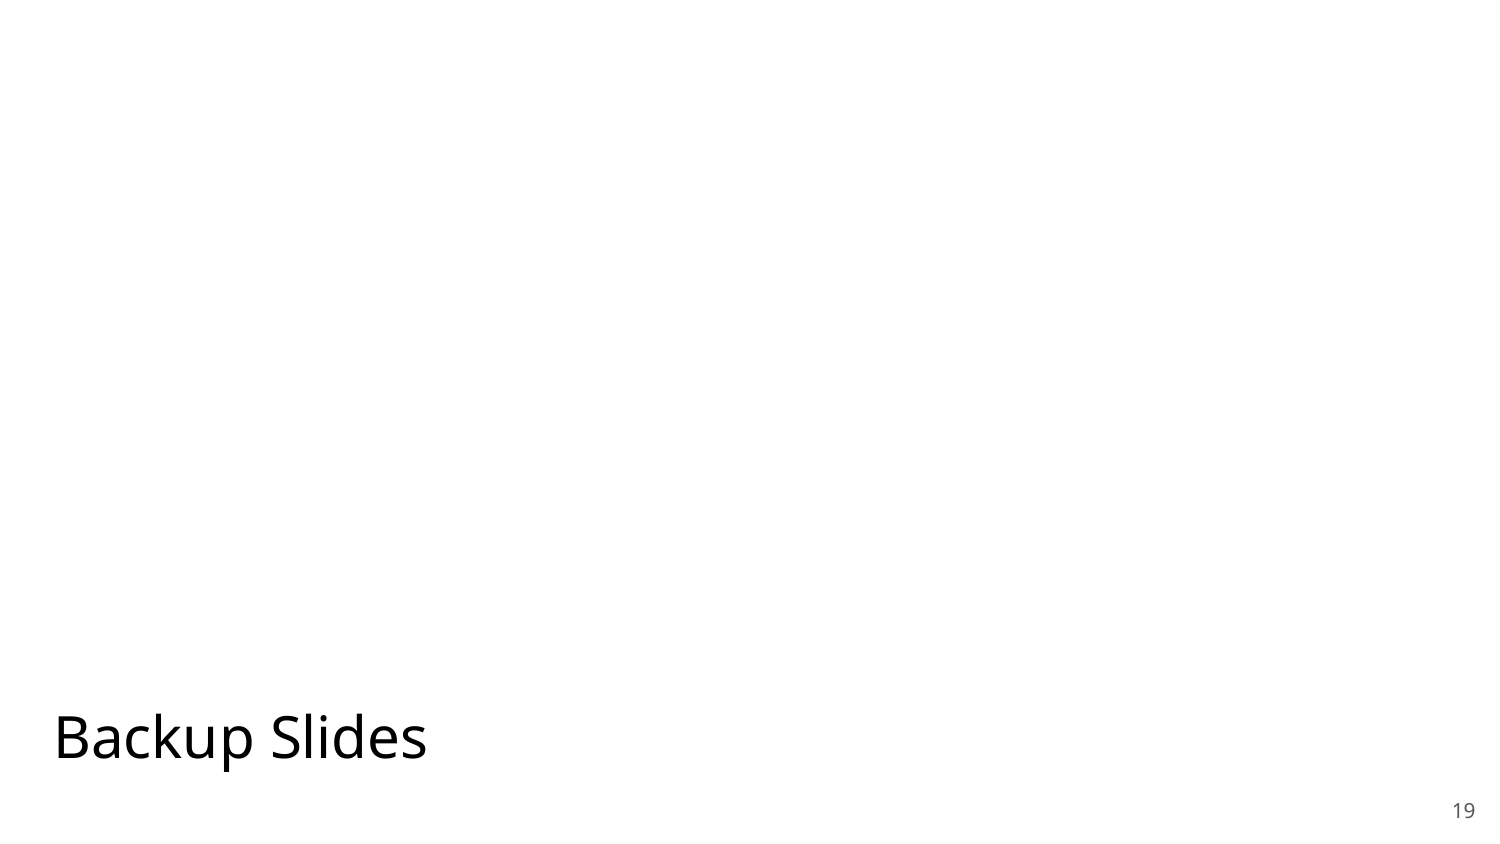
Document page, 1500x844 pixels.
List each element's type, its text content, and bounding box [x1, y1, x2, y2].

title Backup Slides [38, 685, 1437, 780]
slide_number 19 [1400, 779, 1491, 844]
